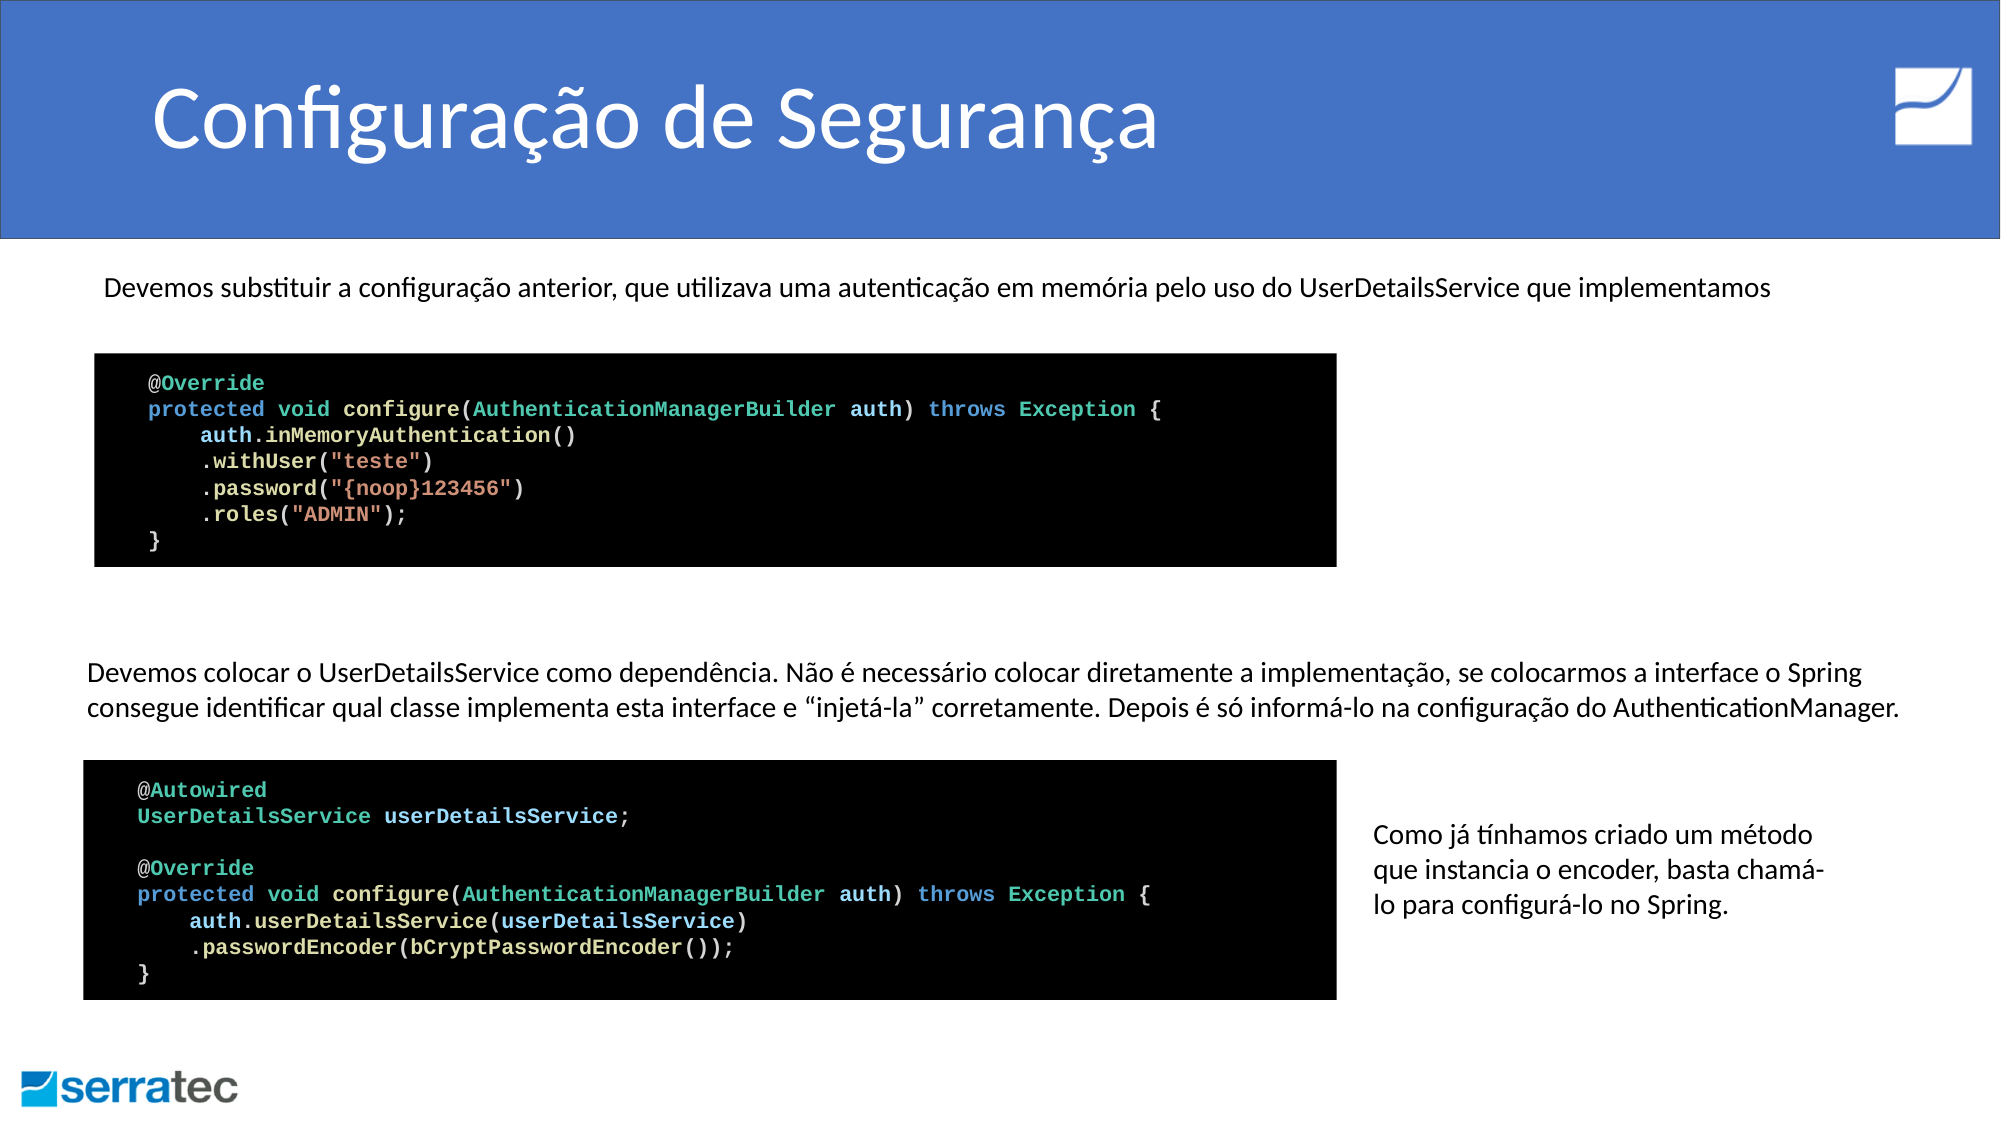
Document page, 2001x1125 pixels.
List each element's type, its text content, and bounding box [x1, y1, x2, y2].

text_box @Autowired UserDetailsService userDetailsService; @Override protected void configure(AuthenticationManagerBuilder auth) throws Exception { auth.userDetailsService(userDetailsService) .passwordEncoder(bCryptPasswordEncoder()); } [83, 760, 1337, 1000]
picture [14, 1064, 247, 1113]
text_box @Override protected void configure(AuthenticationManagerBuilder auth) throws Exception { auth.inMemoryAuthentication() .withUser("teste") .password("{noop}123456") .roles("ADMIN"); } [94, 353, 1337, 567]
text_box Devemos substituir a configuração anterior, que utilizava uma autenticação em memória pelo uso do UserDetailsService que implementamos [88, 253, 1963, 319]
text_box Como já tínhamos criado um método que instancia o encoder, basta chamá-lo para configurá-lo no Spring. [1358, 800, 1851, 936]
title Configuração de Segurança [137, 9, 1863, 228]
text_box Devemos colocar o UserDetailsService como dependência. Não é necessário colocar diretamente a implementação, se colocarmos a interface o Spring consegue identificar qual classe implementa esta interface e “injetá-la” corretamente. Depois é só informá-lo na configuração do AuthenticationManager. [72, 638, 1946, 739]
picture [1895, 65, 1976, 148]
